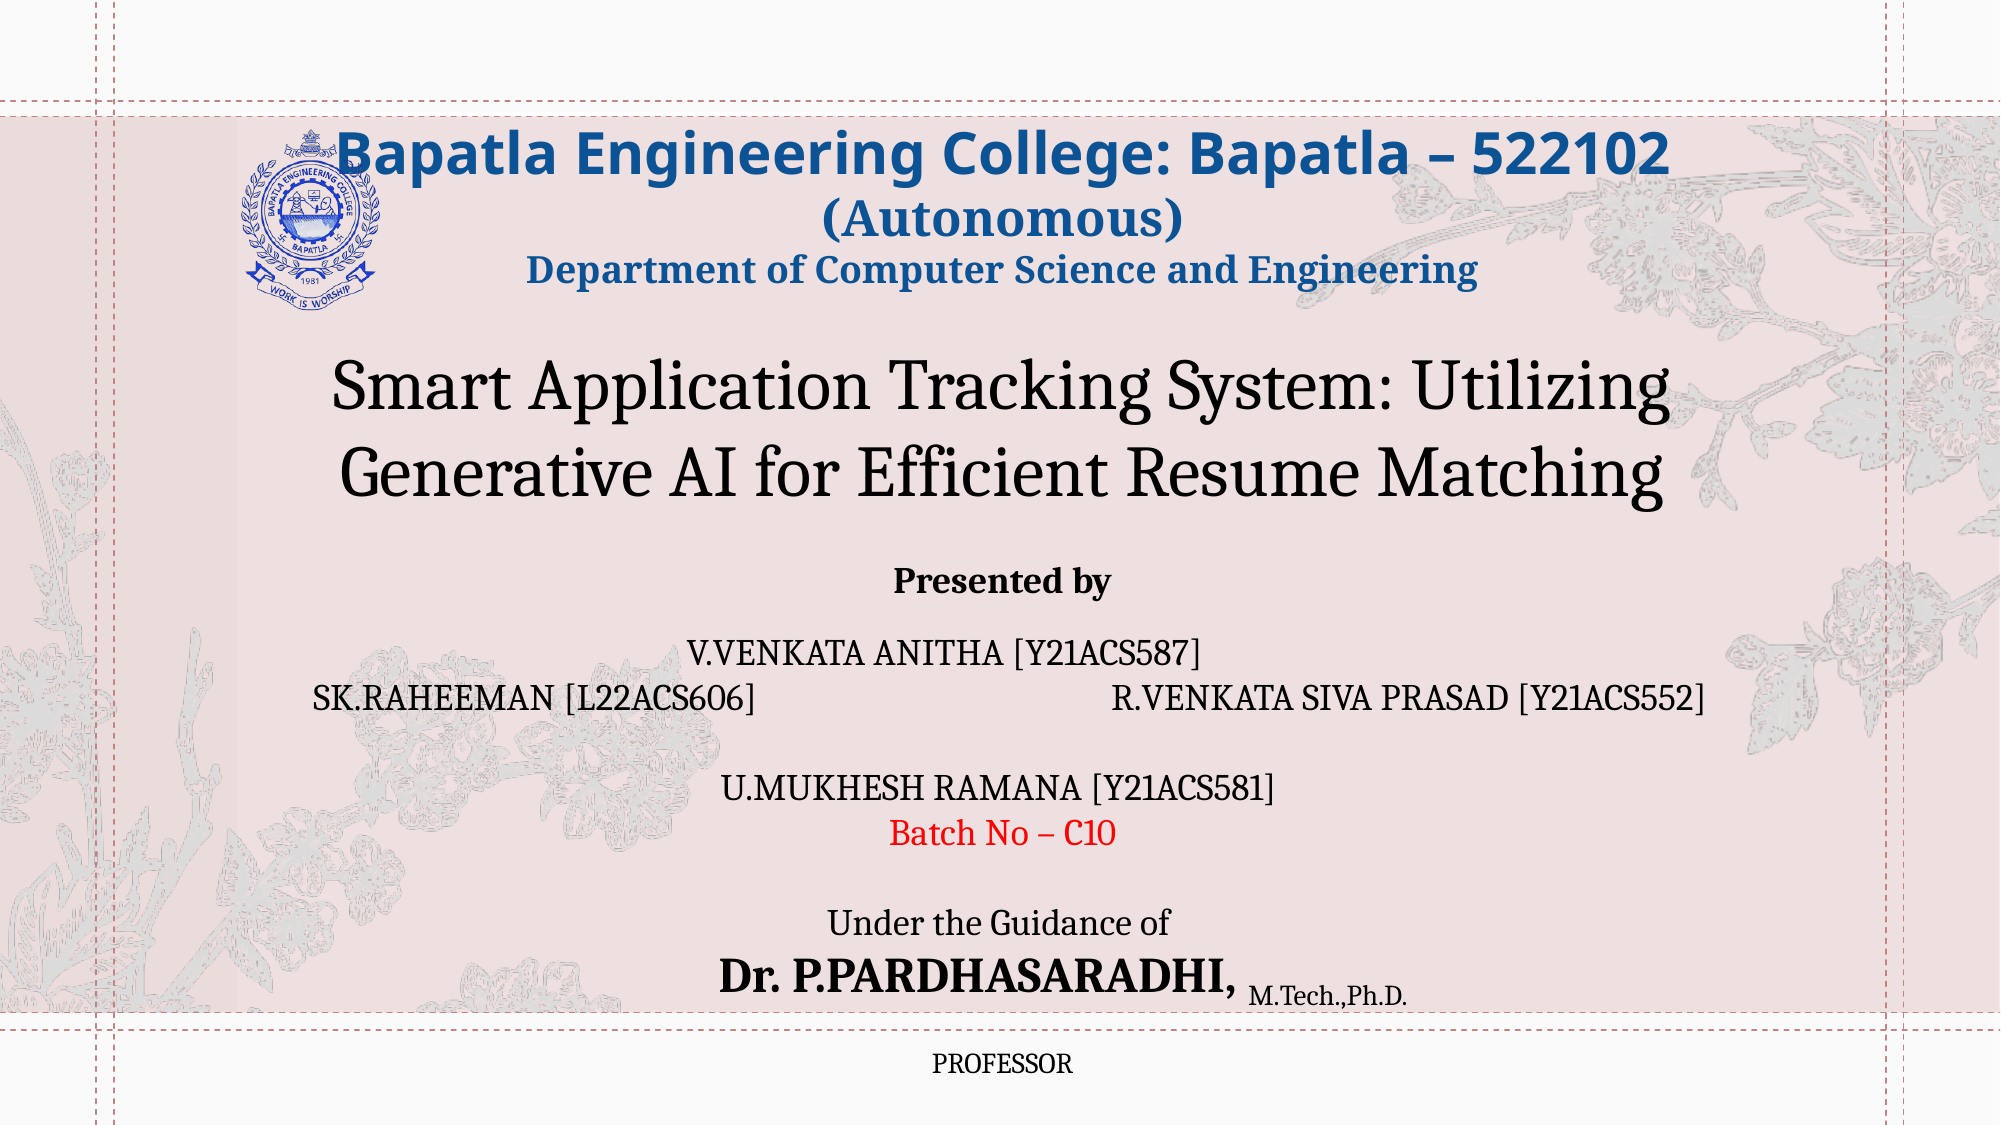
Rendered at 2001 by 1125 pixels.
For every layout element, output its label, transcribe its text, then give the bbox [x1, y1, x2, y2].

picture [0, 297, 187, 1013]
text_box Bapatla Engineering College: Bapatla – 522102 (Autonomous) Department of Computer Science and Engineering Smart Application Tracking System: Utilizing Generative AI for Efficient Resume Matching Presented by V.VENKATA ANITHA [Y21ACS587] SK.RAHEEMAN [L22ACS606] R.VENKATA SIVA PRASAD [Y21ACS552] U.MUKHESH RAMANA [Y21ACS581] Batch No – C10 Under the Guidance of Dr. P.PARDHASARADHI, M.Tech.,Ph.D. PROFESSOR [187, 109, 1819, 1087]
picture [232, 120, 388, 319]
picture [1819, 116, 2000, 873]
